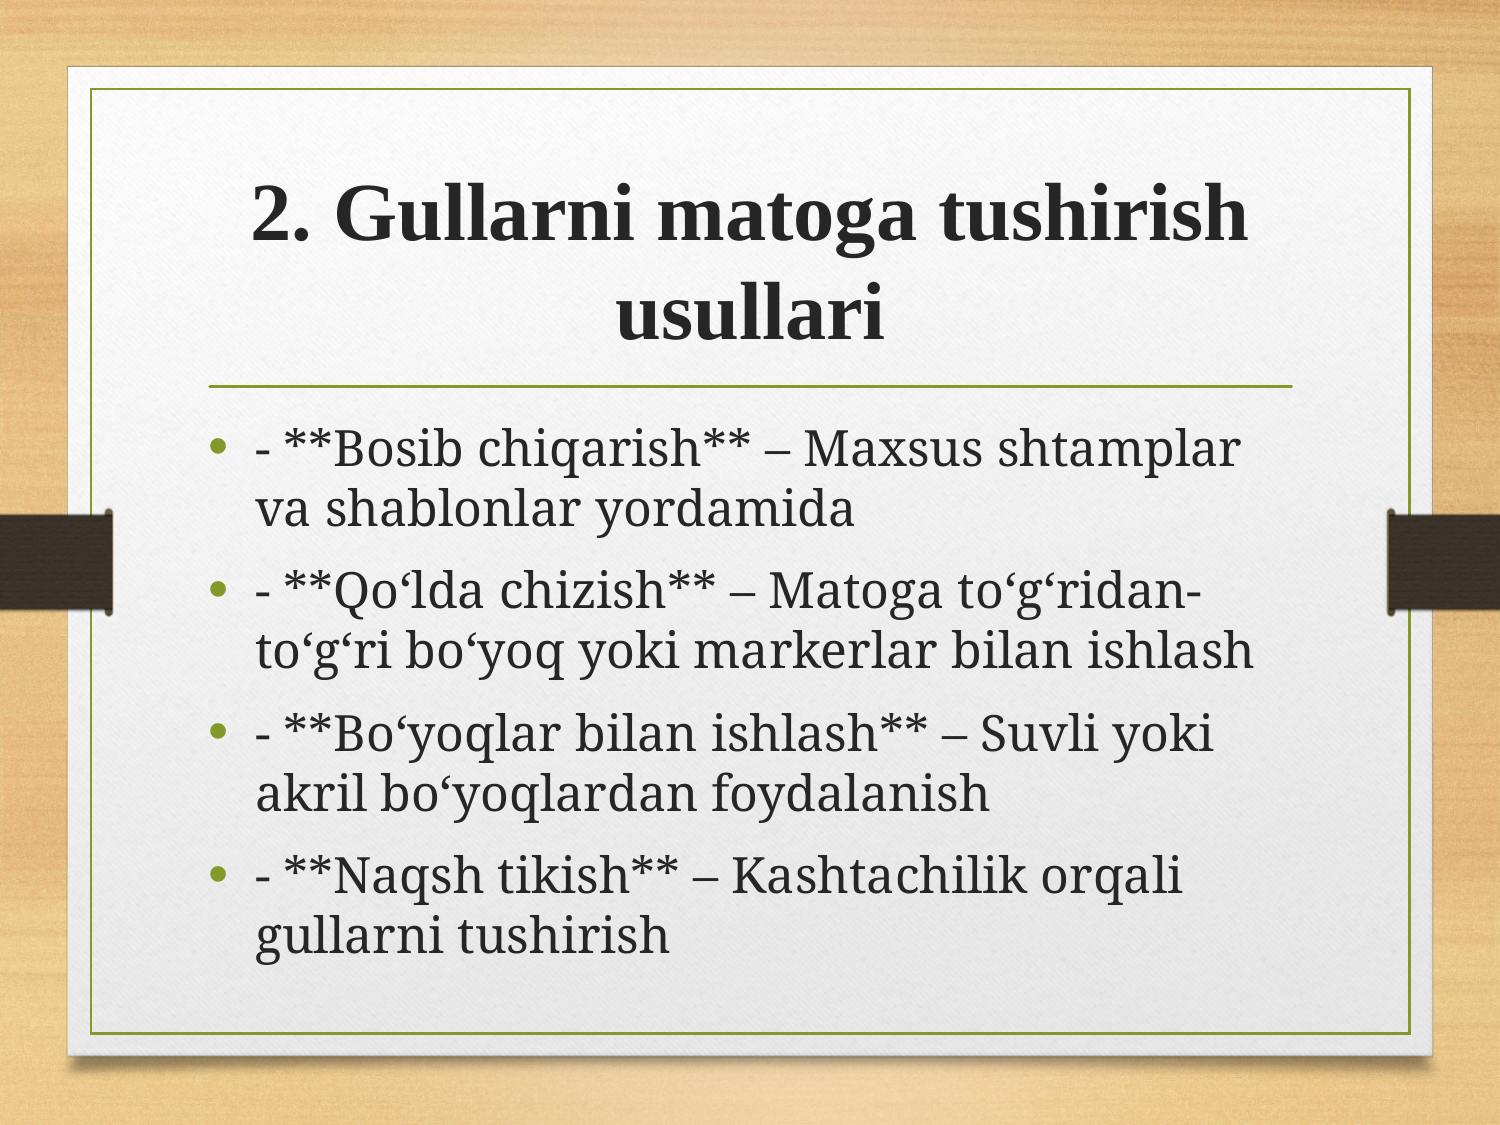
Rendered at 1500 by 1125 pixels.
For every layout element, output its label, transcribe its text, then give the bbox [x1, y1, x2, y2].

list - **Bosib chiqarish** – Maxsus shtamplar va shablonlar yordamida - **Qo‘lda chizish** – Matoga to‘g‘ridan-to‘g‘ri bo‘yoq yoki markerlar bilan ishlash - **Bo‘yoqlar bilan ishlash** – Suvli yoki akril bo‘yoqlardan foydalanish - **Naqsh tikish** – Kashtachilik orqali gullarni tushirish [193, 408, 1309, 974]
title 2. Gullarni matoga tushirish usullari [193, 150, 1309, 365]
picture [0, 0, 1500, 1125]
